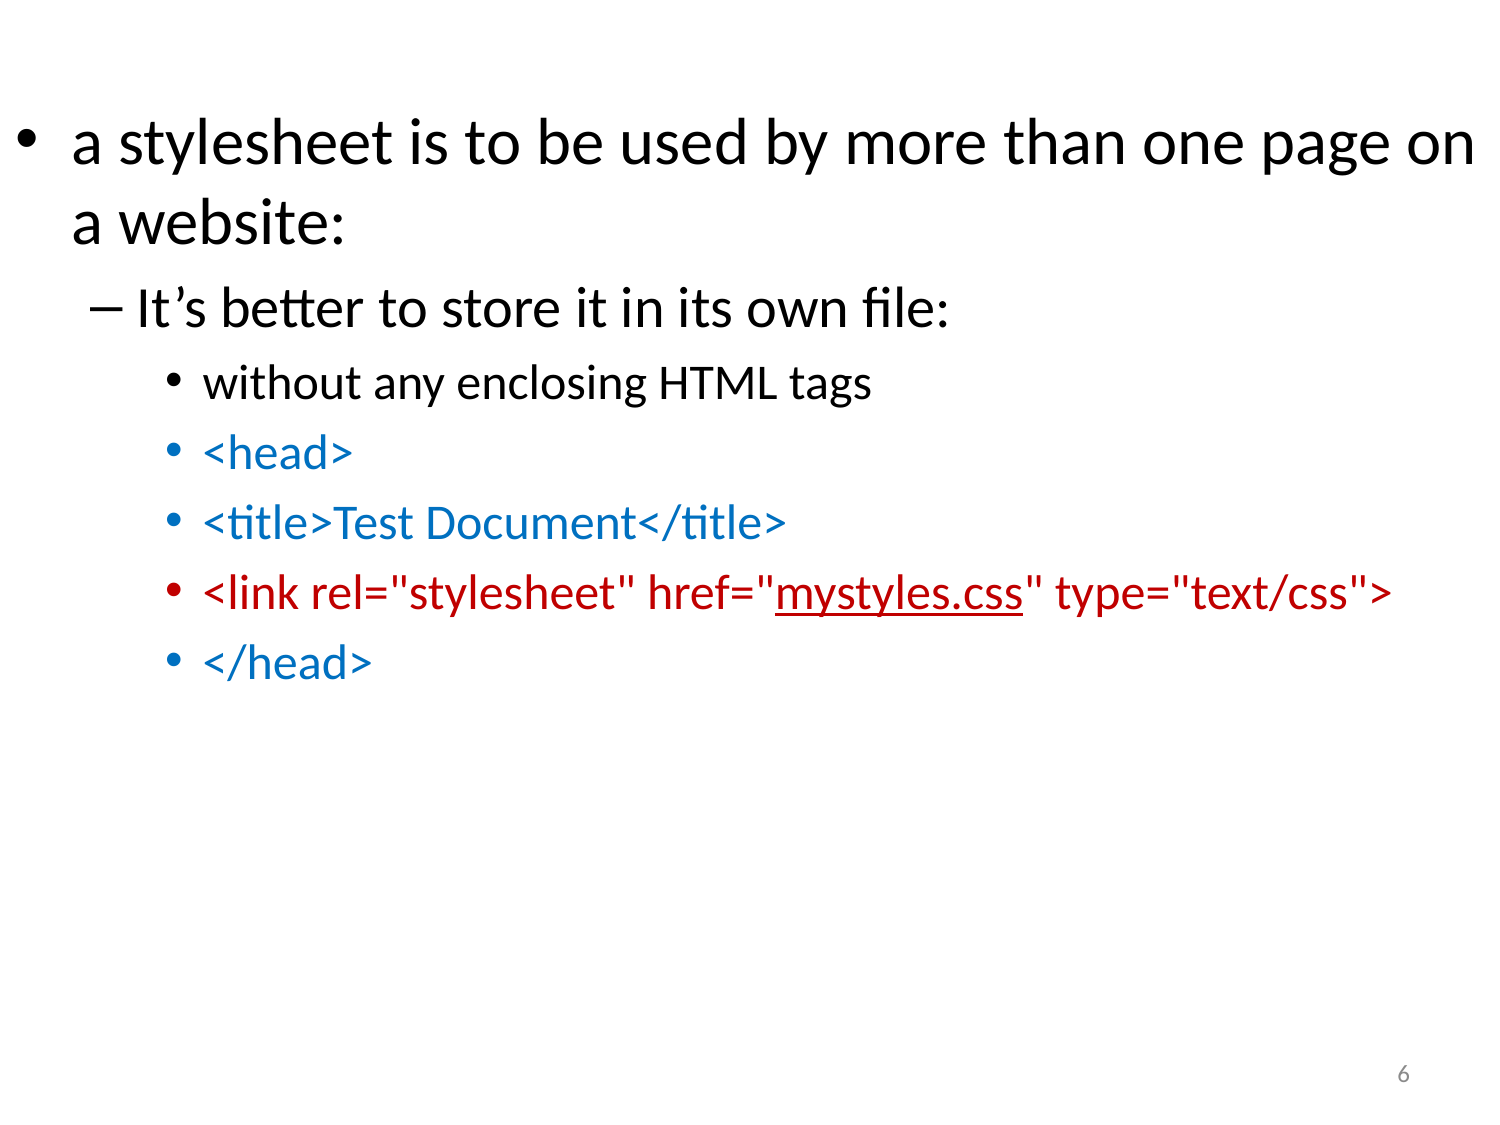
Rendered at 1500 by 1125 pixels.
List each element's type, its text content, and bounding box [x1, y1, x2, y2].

slide_number 6 [1074, 1042, 1425, 1103]
list a stylesheet is to be used by more than one page on a website: It’s better to store it in its own file: without any enclosing HTML tags <head> <title>Test Document</title> <link rel="stylesheet" href="mystyles.css" type="text/css"> </head> [0, 90, 1500, 1125]
